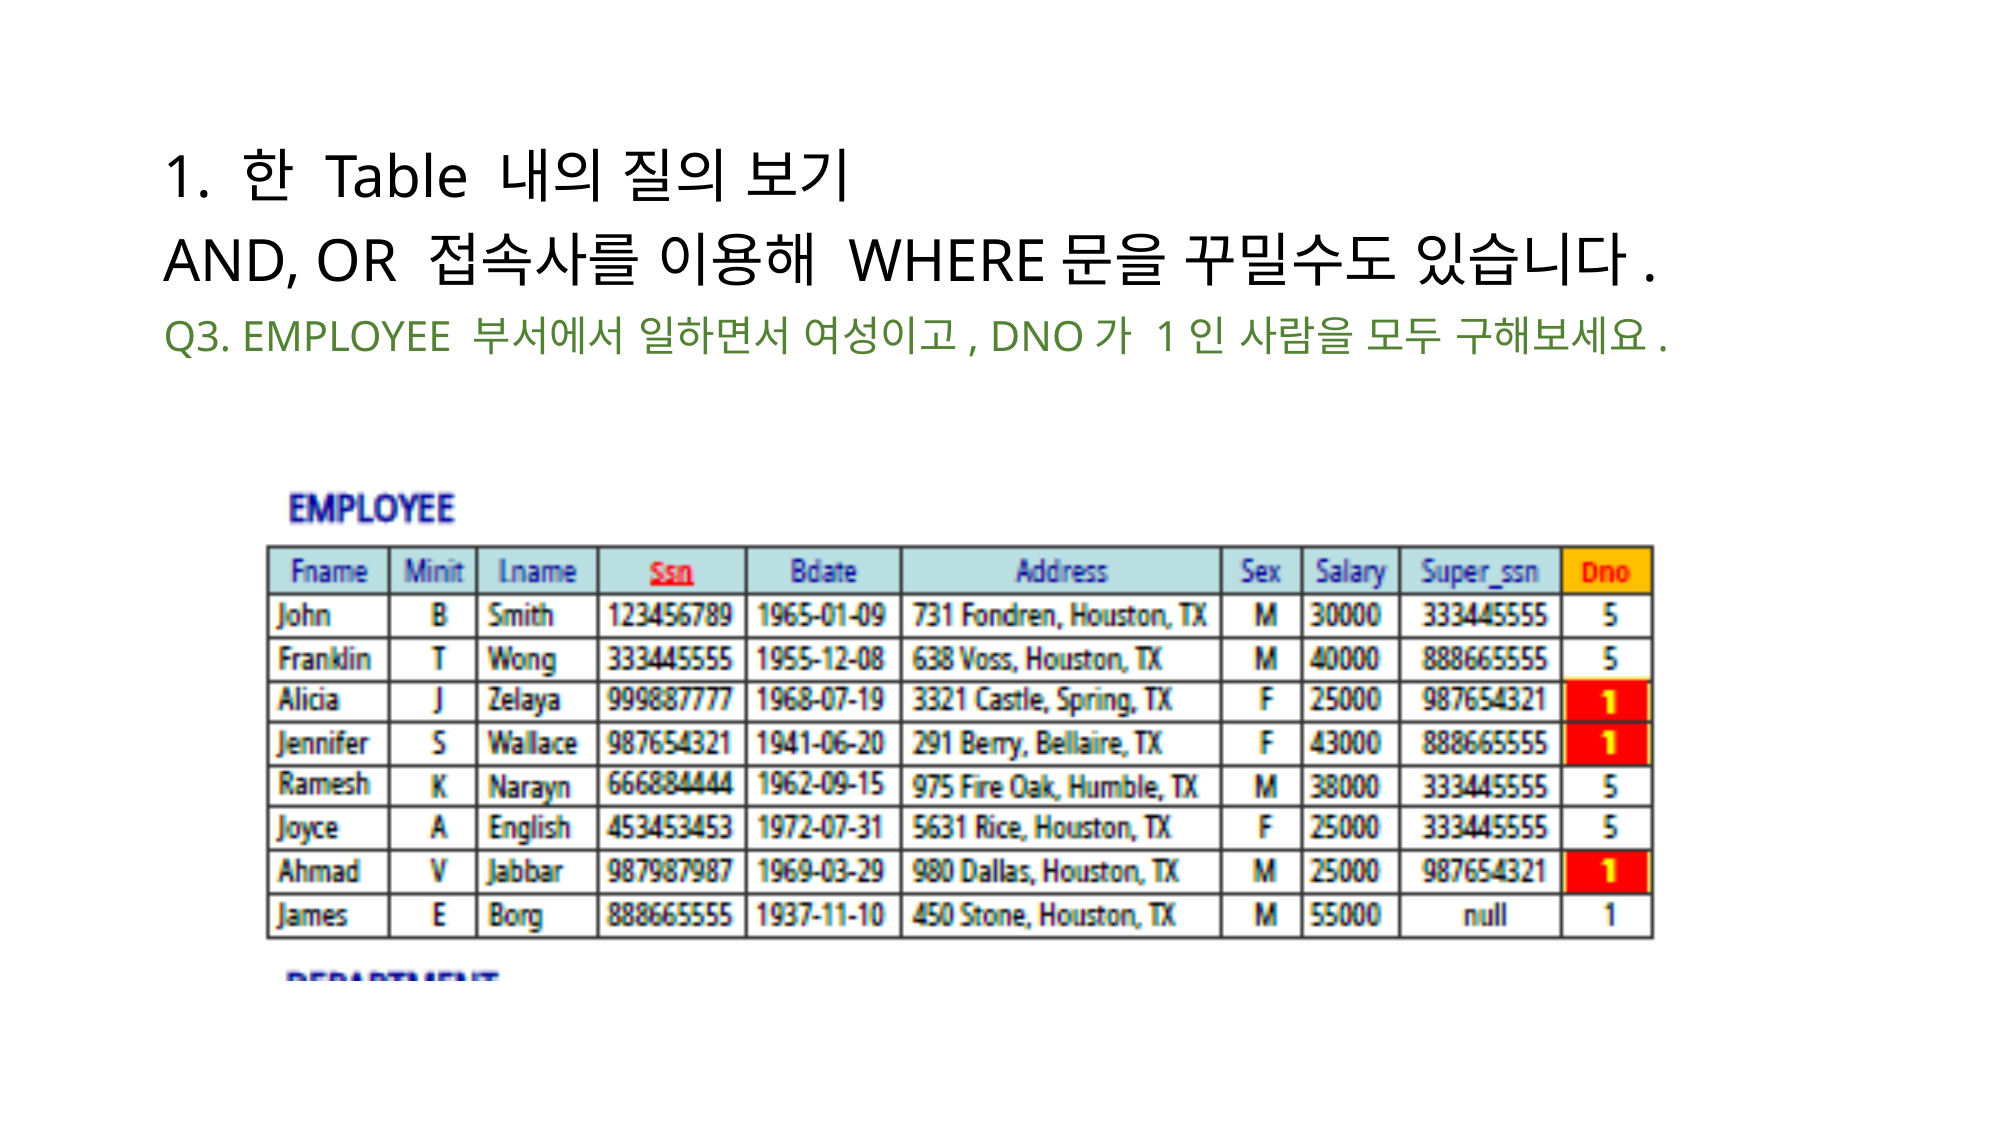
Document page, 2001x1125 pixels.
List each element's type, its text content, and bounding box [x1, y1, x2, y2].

list 1. 한 Table 내의 질의 보기 AND, OR 접속사를 이용해 WHERE문을 꾸밀수도 있습니다. Q3. EMPLOYEE 부서에서 일하면서 여성이고, DNO가 1인 사람을 모두 구해보세요. [148, 140, 1874, 854]
picture [227, 452, 1699, 981]
